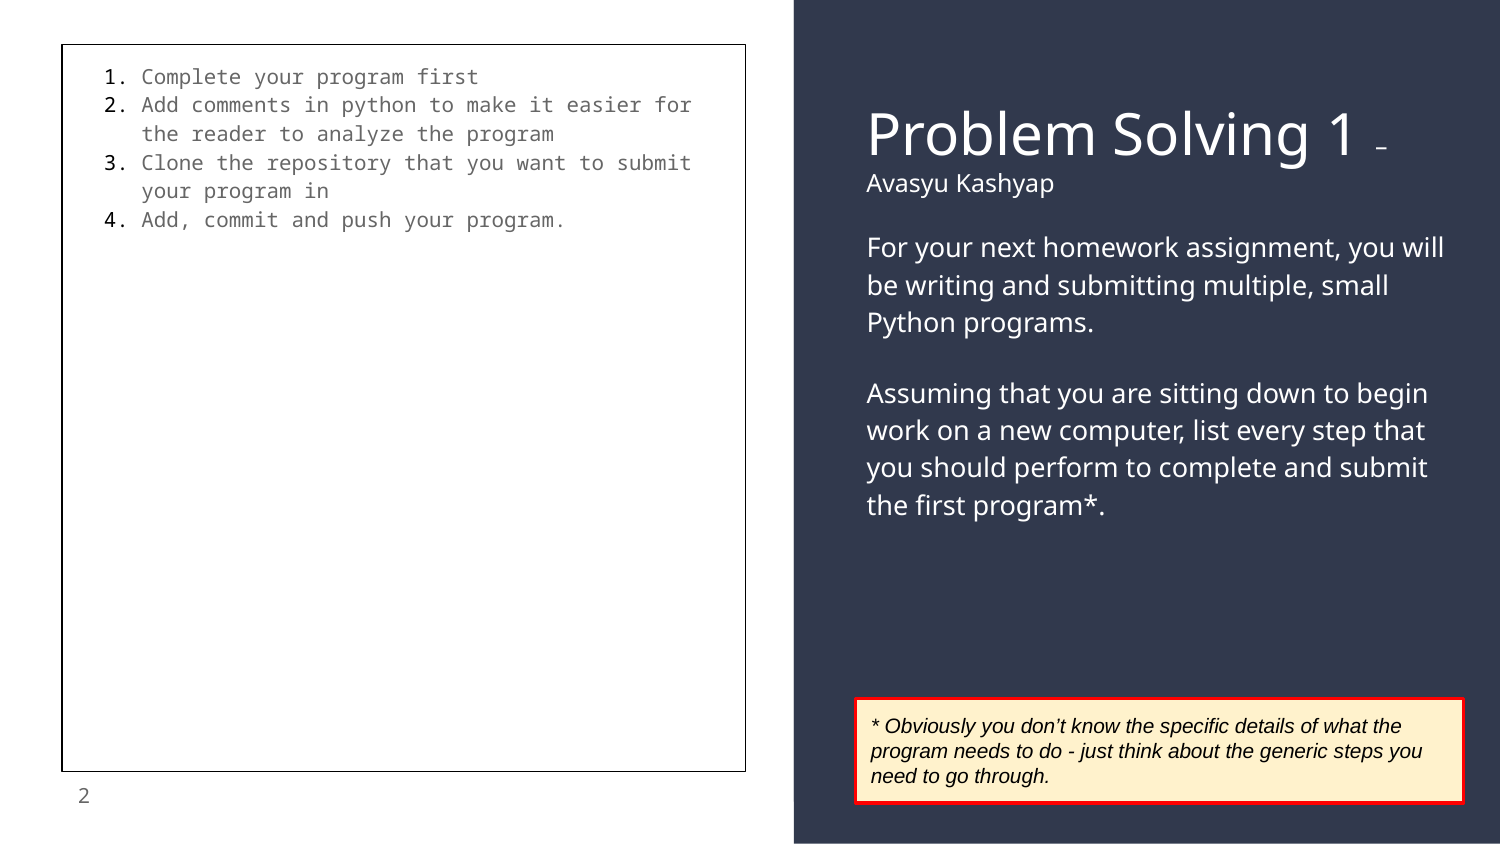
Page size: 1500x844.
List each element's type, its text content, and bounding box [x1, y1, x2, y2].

list For your next homework assignment, you will be writing and submitting multiple, small Python programs. Assuming that you are sitting down to begin work on a new computer, list every step that you should perform to complete and submit the first program*. [851, 211, 1460, 535]
title Problem Solving 1 – Avasyu Kashyap [851, 82, 1460, 187]
list Complete your program first Add comments in python to make it easier for the reader to analyze the program Clone the repository that you want to submit your program in Add, commit and push your program. [61, 44, 746, 772]
slide_number 2 [14, 764, 105, 830]
list * Obviously you don’t know the specific details of what the program needs to do - just think about the generic steps you need to go through. [854, 697, 1465, 805]
